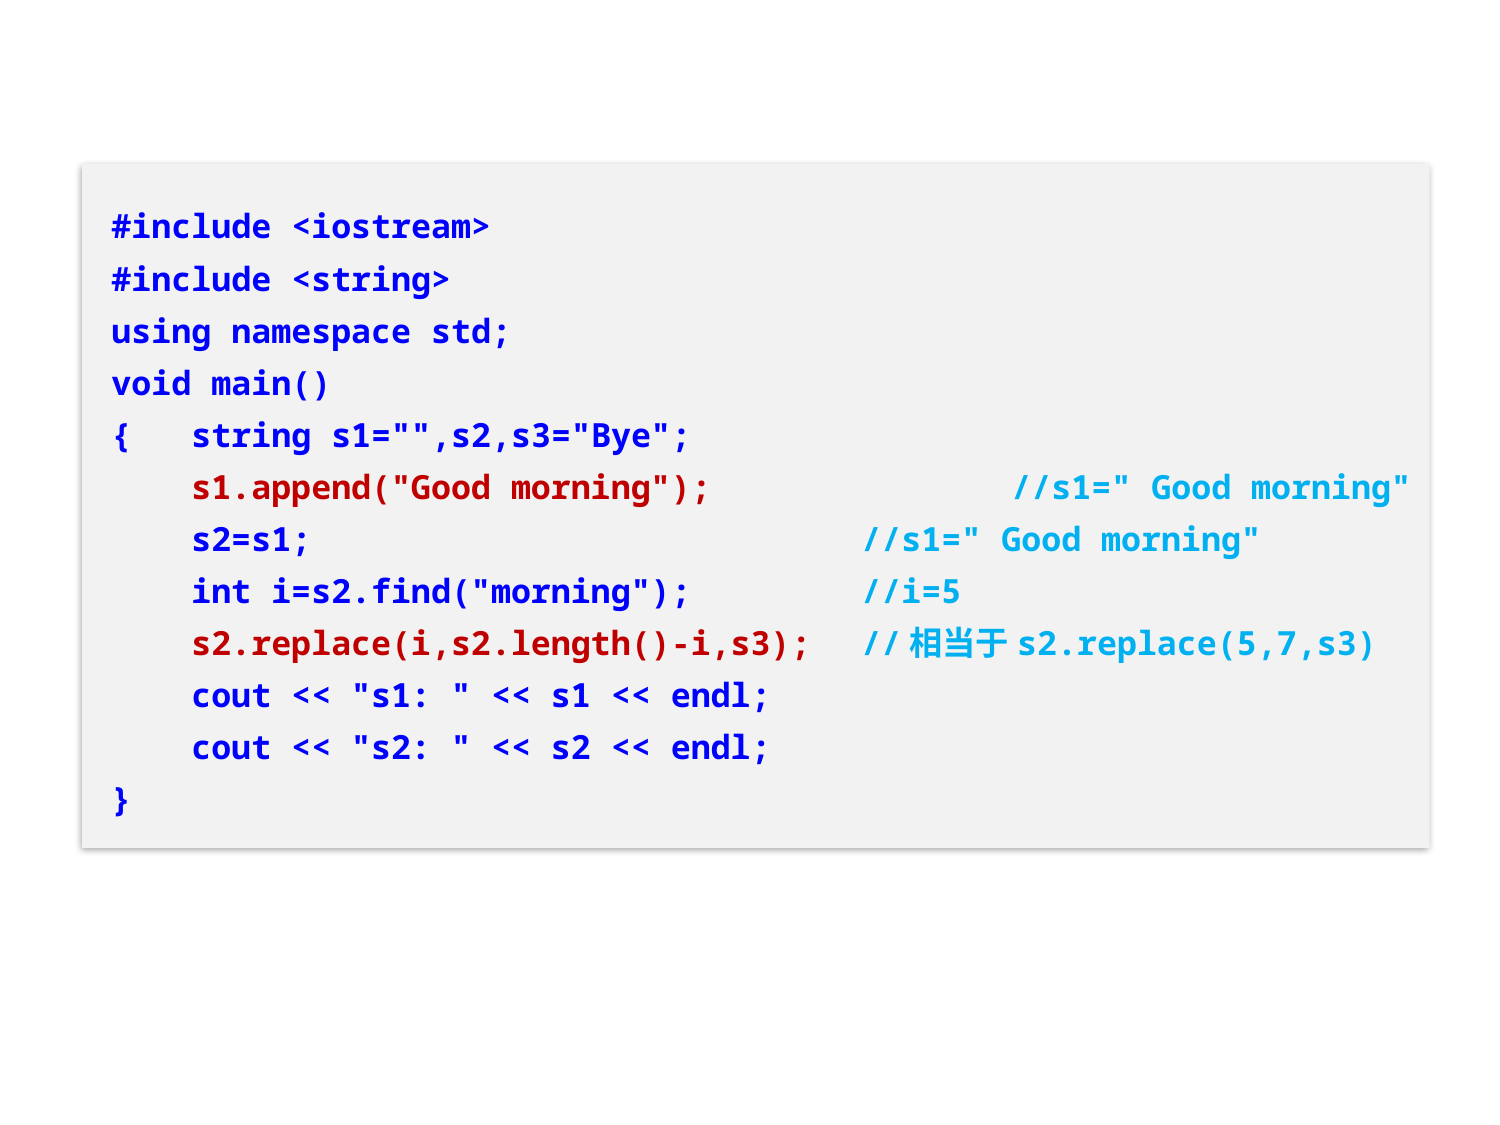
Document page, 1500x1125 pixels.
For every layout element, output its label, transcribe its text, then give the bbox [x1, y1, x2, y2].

text_box #include <iostream> #include <string> using namespace std; void main() { string s1="",s2,s3="Bye"; s1.append("Good morning"); //s1=" Good morning" s2=s1; //s1=" Good morning" int i=s2.find("morning"); //i=5 s2.replace(i,s2.length()-i,s3); //相当于s2.replace(5,7,s3) cout << "s1: " << s1 << endl; cout << "s2: " << s2 << endl; } [81, 163, 1430, 849]
